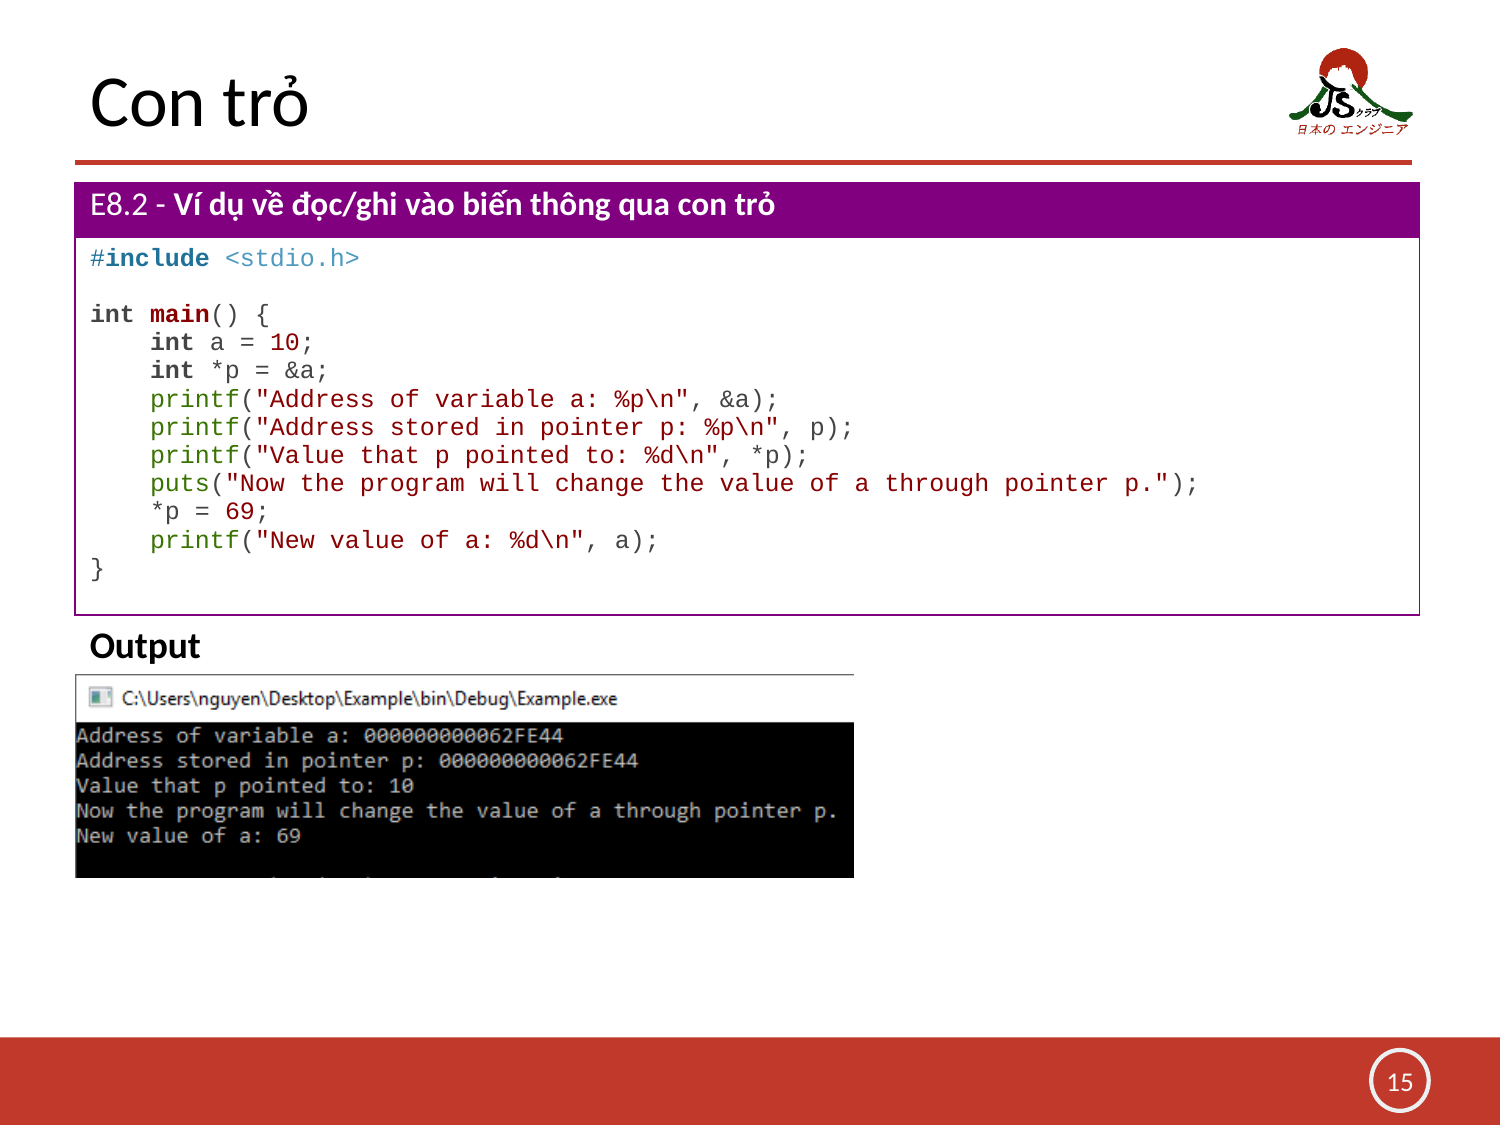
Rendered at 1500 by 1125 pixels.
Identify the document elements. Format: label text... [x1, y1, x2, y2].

picture [1289, 48, 1413, 135]
title Con trỏ [75, 45, 1275, 149]
picture [74, 674, 855, 878]
text_box Output [75, 614, 218, 673]
table_cell #include <stdio.h> int main() { int a = 10; int *p = &a; printf("Address of variable a: %p\n", &a); printf("Address stored in pointer p: %p\n", p); printf("Value that p pointed to: %d\n", *p); puts("Now the program will change the value of a through pointer p."); *p = 69; printf("New value of a: %d\n", a); } [76, 238, 1419, 614]
table_header E8.2 - Ví dụ về đọc/ghi vào biến thông qua con trỏ [76, 183, 1419, 238]
